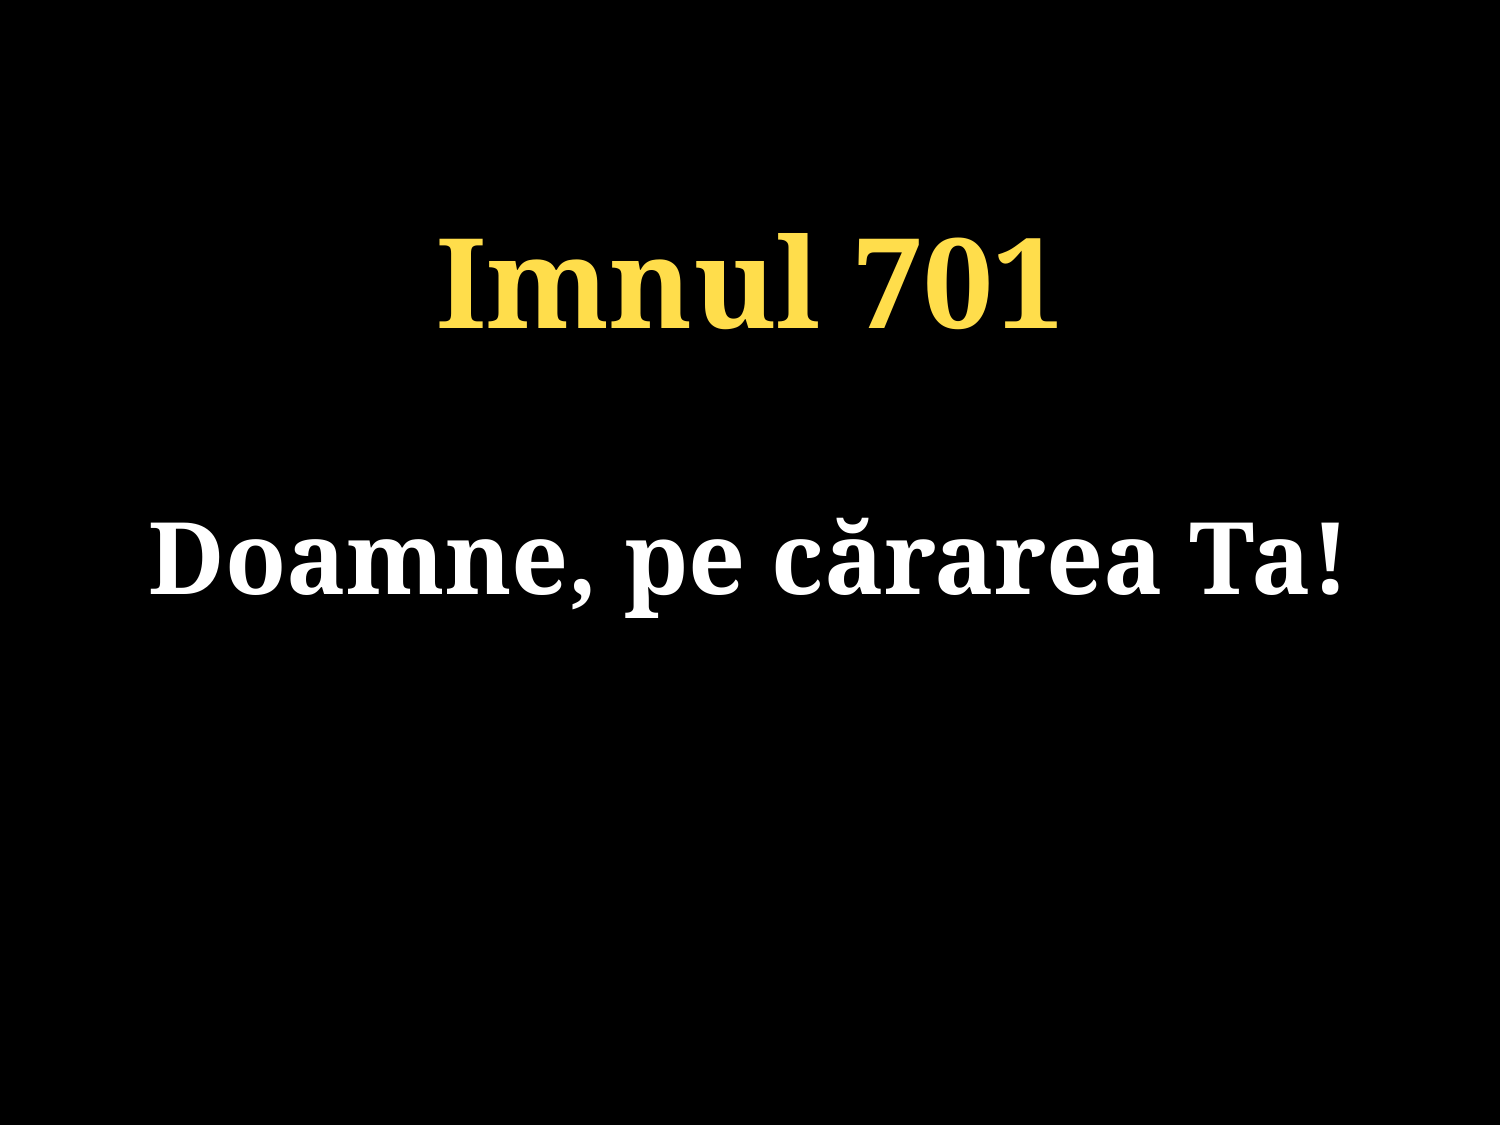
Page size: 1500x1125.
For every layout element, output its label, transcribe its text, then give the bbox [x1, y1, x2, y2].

text_box Imnul 701 [0, 195, 1500, 361]
text_box Doamne, pe cărarea Ta! [0, 487, 1500, 623]
